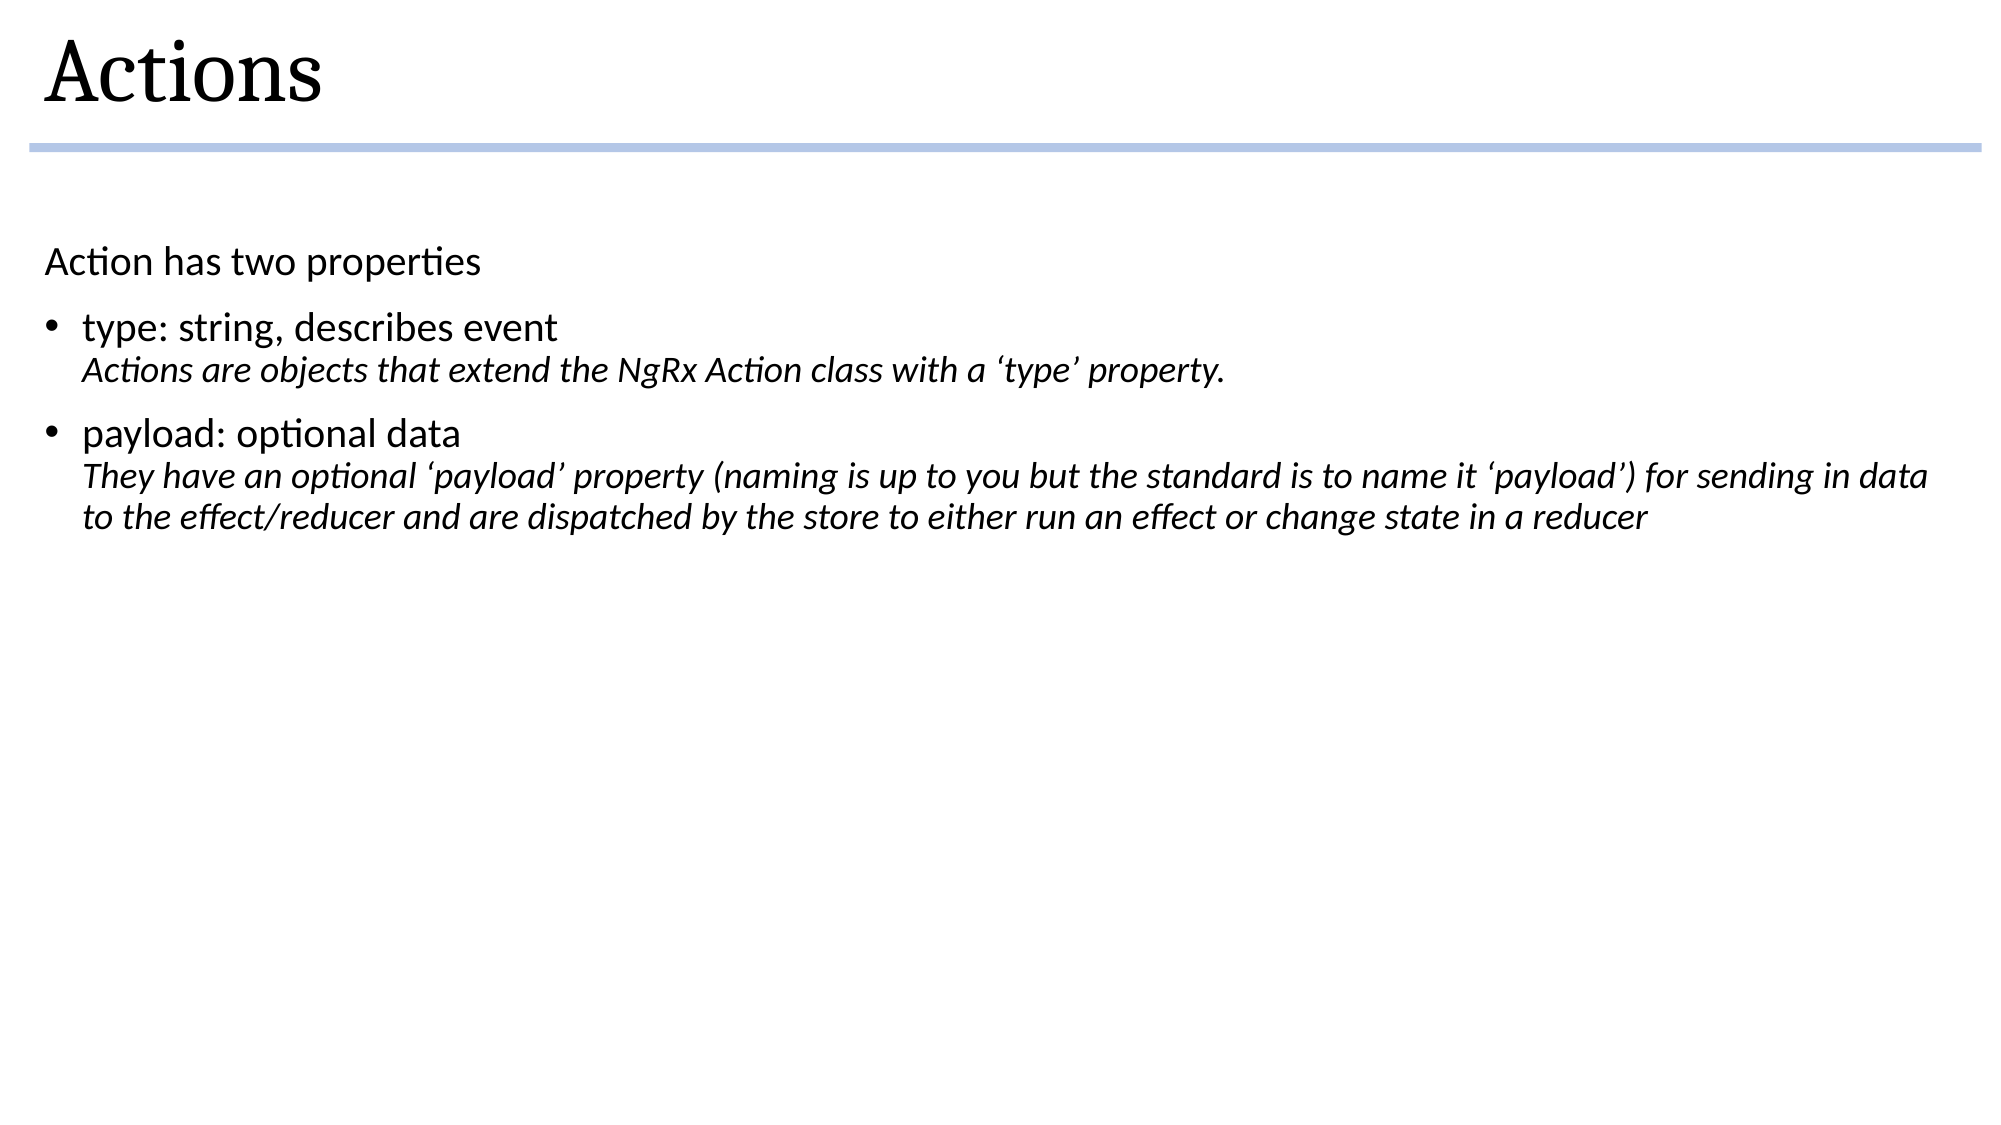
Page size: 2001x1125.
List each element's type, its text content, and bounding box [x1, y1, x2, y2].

list Action has two properties type: string, describes event Actions are objects that extend the NgRx Action class with a ‘type’ property. payload: optional data They have an optional ‘payload’ property (naming is up to you but the standard is to name it ‘payload’) for sending in data to the effect/reducer and are dispatched by the store to either run an effect or change state in a reducer [29, 168, 1982, 1095]
text_box [28, 142, 1983, 153]
title Actions [29, 0, 1982, 142]
